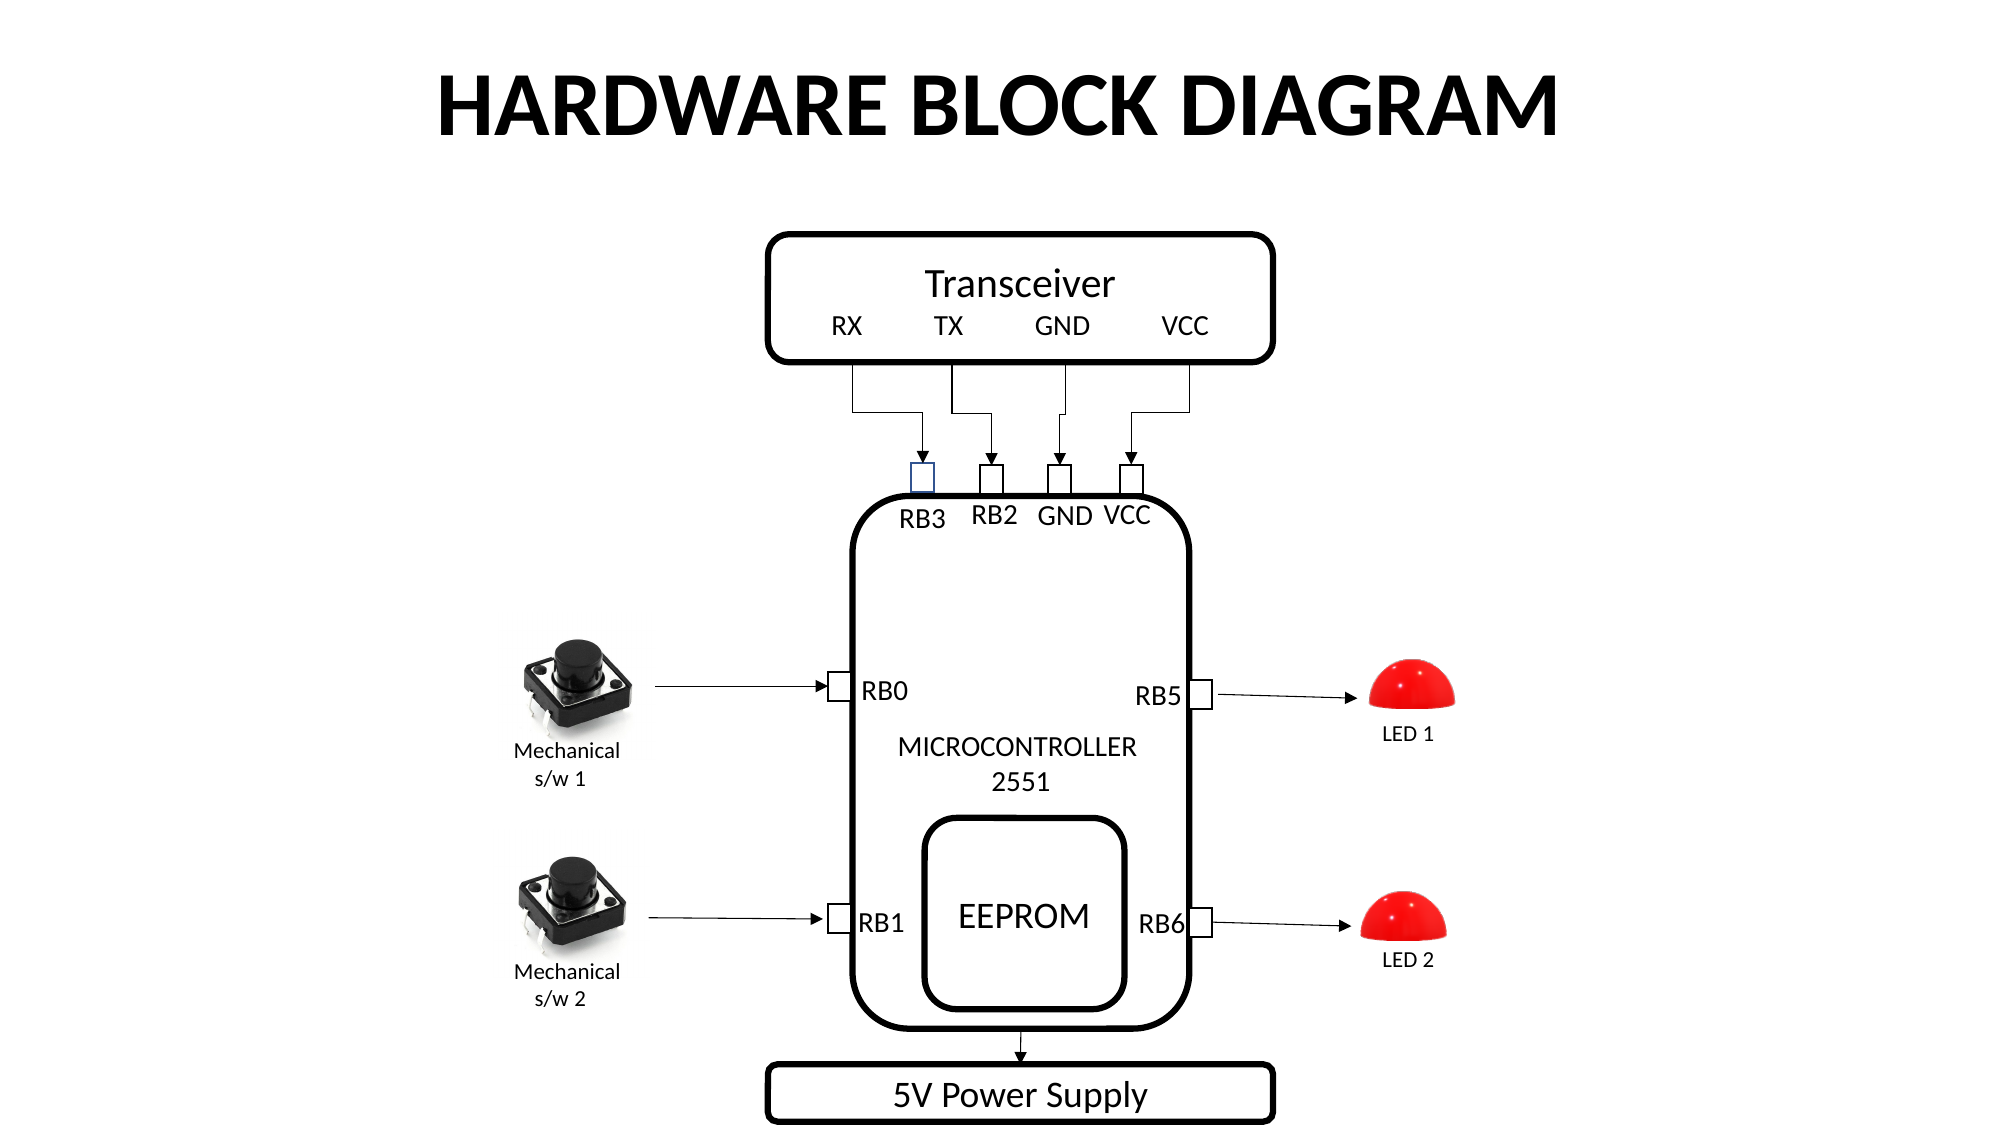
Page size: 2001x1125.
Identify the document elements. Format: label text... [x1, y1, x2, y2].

text_box Transceiver RX TX GND VCC [766, 233, 1275, 364]
picture [1362, 653, 1462, 709]
text_box EEPROM [923, 816, 1126, 1011]
text_box LED 2 [1367, 936, 1493, 979]
picture [493, 829, 650, 978]
text_box [1119, 464, 1144, 488]
text_box LED 1 [1367, 711, 1489, 781]
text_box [1109, 384, 1212, 443]
text_box [1198, 679, 1213, 710]
text_box [827, 903, 843, 934]
text_box Mechanical s/w 1 [498, 761, 637, 799]
text_box RB6 [1123, 896, 1201, 947]
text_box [837, 377, 939, 448]
text_box Mechanical s/w 2 [498, 978, 643, 1047]
text_box RB3 [884, 491, 962, 542]
text_box MICROCONTROLLER 2551 [851, 500, 1191, 1030]
picture [1359, 885, 1448, 941]
text_box [1047, 464, 1072, 489]
text_box [910, 462, 935, 491]
text_box [827, 671, 846, 702]
text_box [1201, 907, 1213, 938]
text_box GND [1023, 489, 1114, 539]
title HARDWARE BLOCK DIAGRAM [137, 52, 1863, 270]
text_box RB0 [846, 664, 924, 714]
text_box 5V Power Supply [766, 1063, 1275, 1123]
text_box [1012, 412, 1113, 419]
text_box RB2 [956, 488, 1034, 538]
picture [498, 612, 656, 761]
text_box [1212, 922, 1352, 927]
text_box [979, 464, 1004, 488]
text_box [1218, 694, 1358, 699]
text_box VCC [1088, 488, 1168, 538]
text_box RB1 [843, 895, 921, 946]
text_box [920, 394, 1024, 434]
text_box RB5 [1120, 668, 1198, 719]
